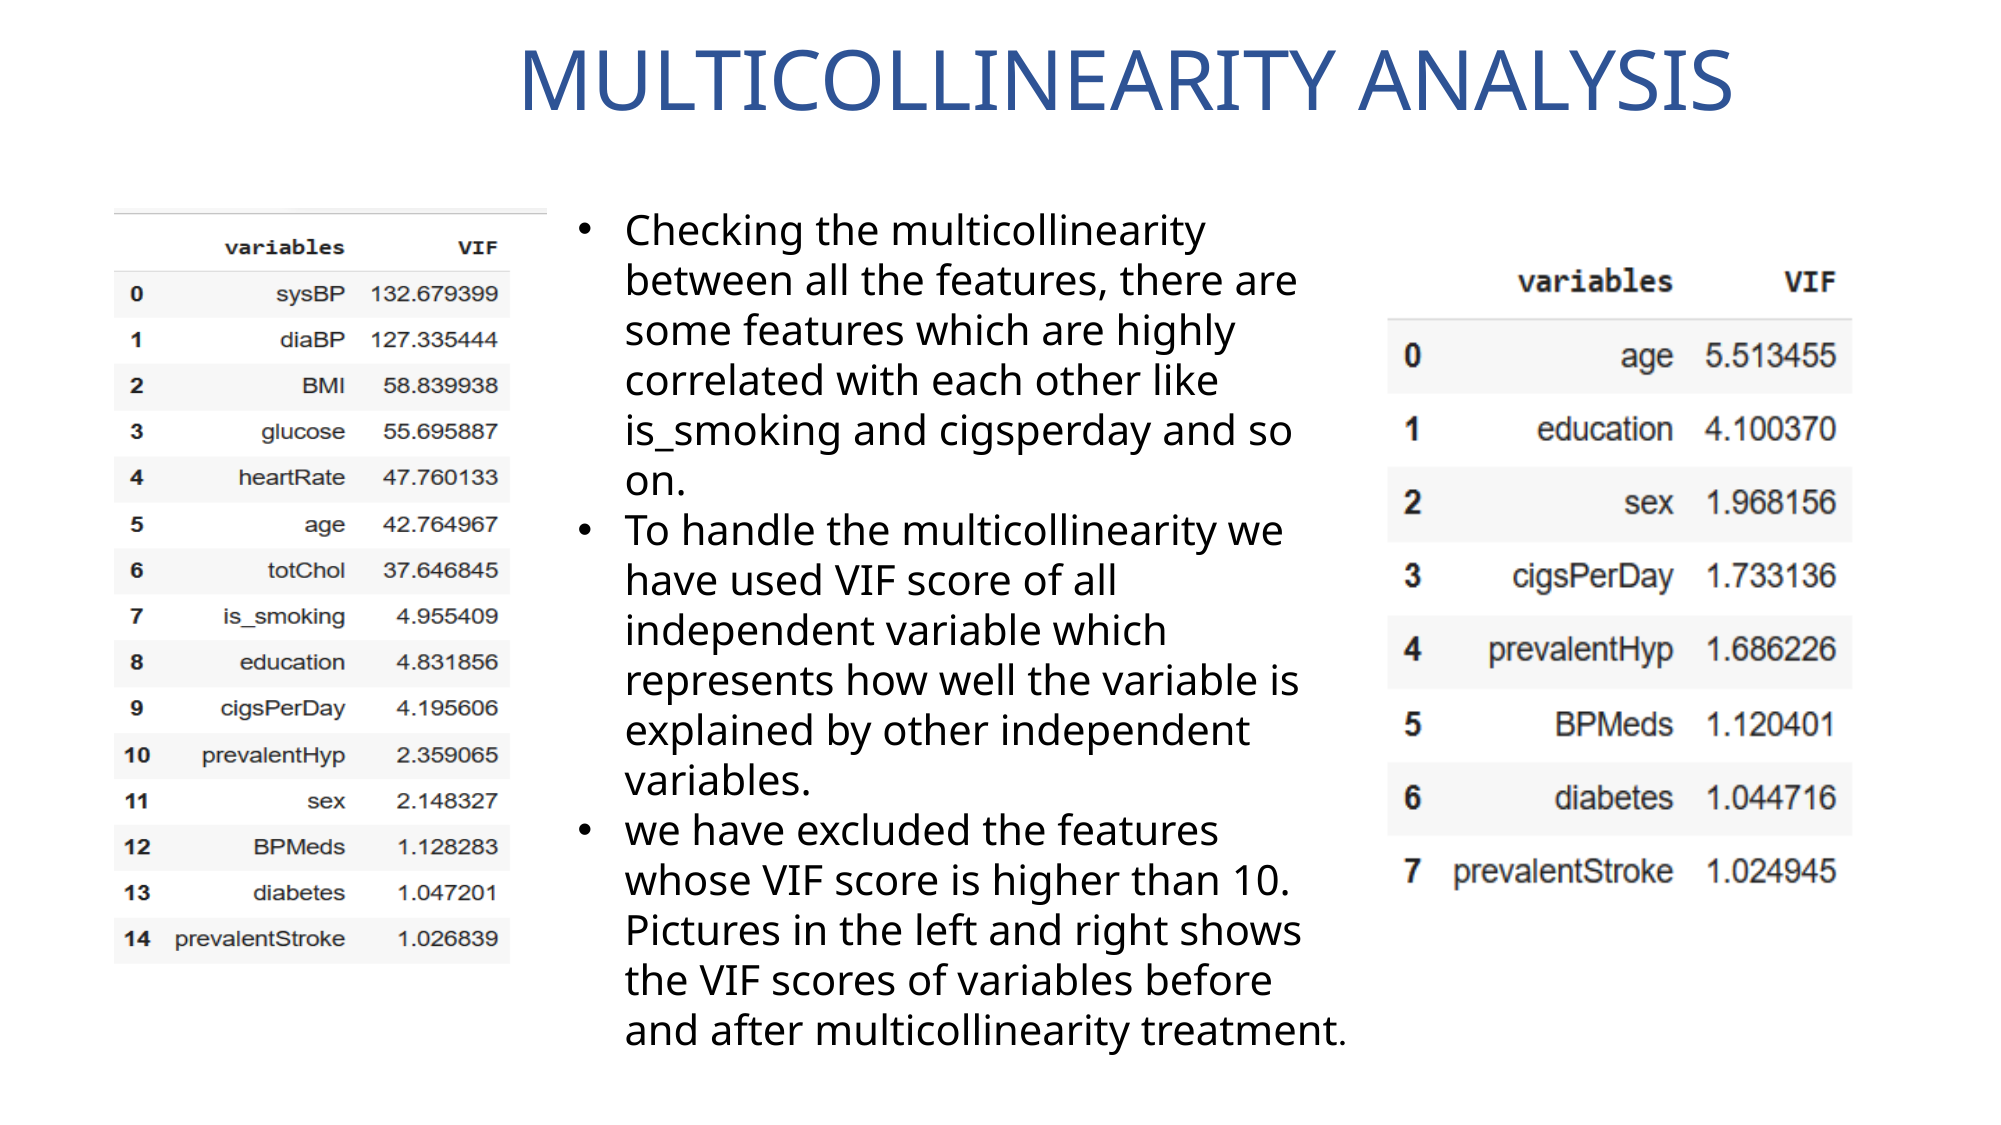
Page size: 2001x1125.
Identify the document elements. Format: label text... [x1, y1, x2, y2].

picture [1381, 231, 1957, 969]
text_box Checking the multicollinearity between all the features, there are some features which are highly correlated with each other like is_smoking and cigsperday and so on. To handle the multicollinearity we have used VIF score of all independent variable which represents how well the variable is explained by other independent variables. we have excluded the features whose VIF score is higher than 10. Pictures in the left and right shows the VIF scores of variables before and after multicollinearity treatment. [562, 196, 1367, 1062]
picture [113, 207, 548, 992]
text_box MULTICOLLINEARITY ANALYSIS [517, 31, 1737, 223]
